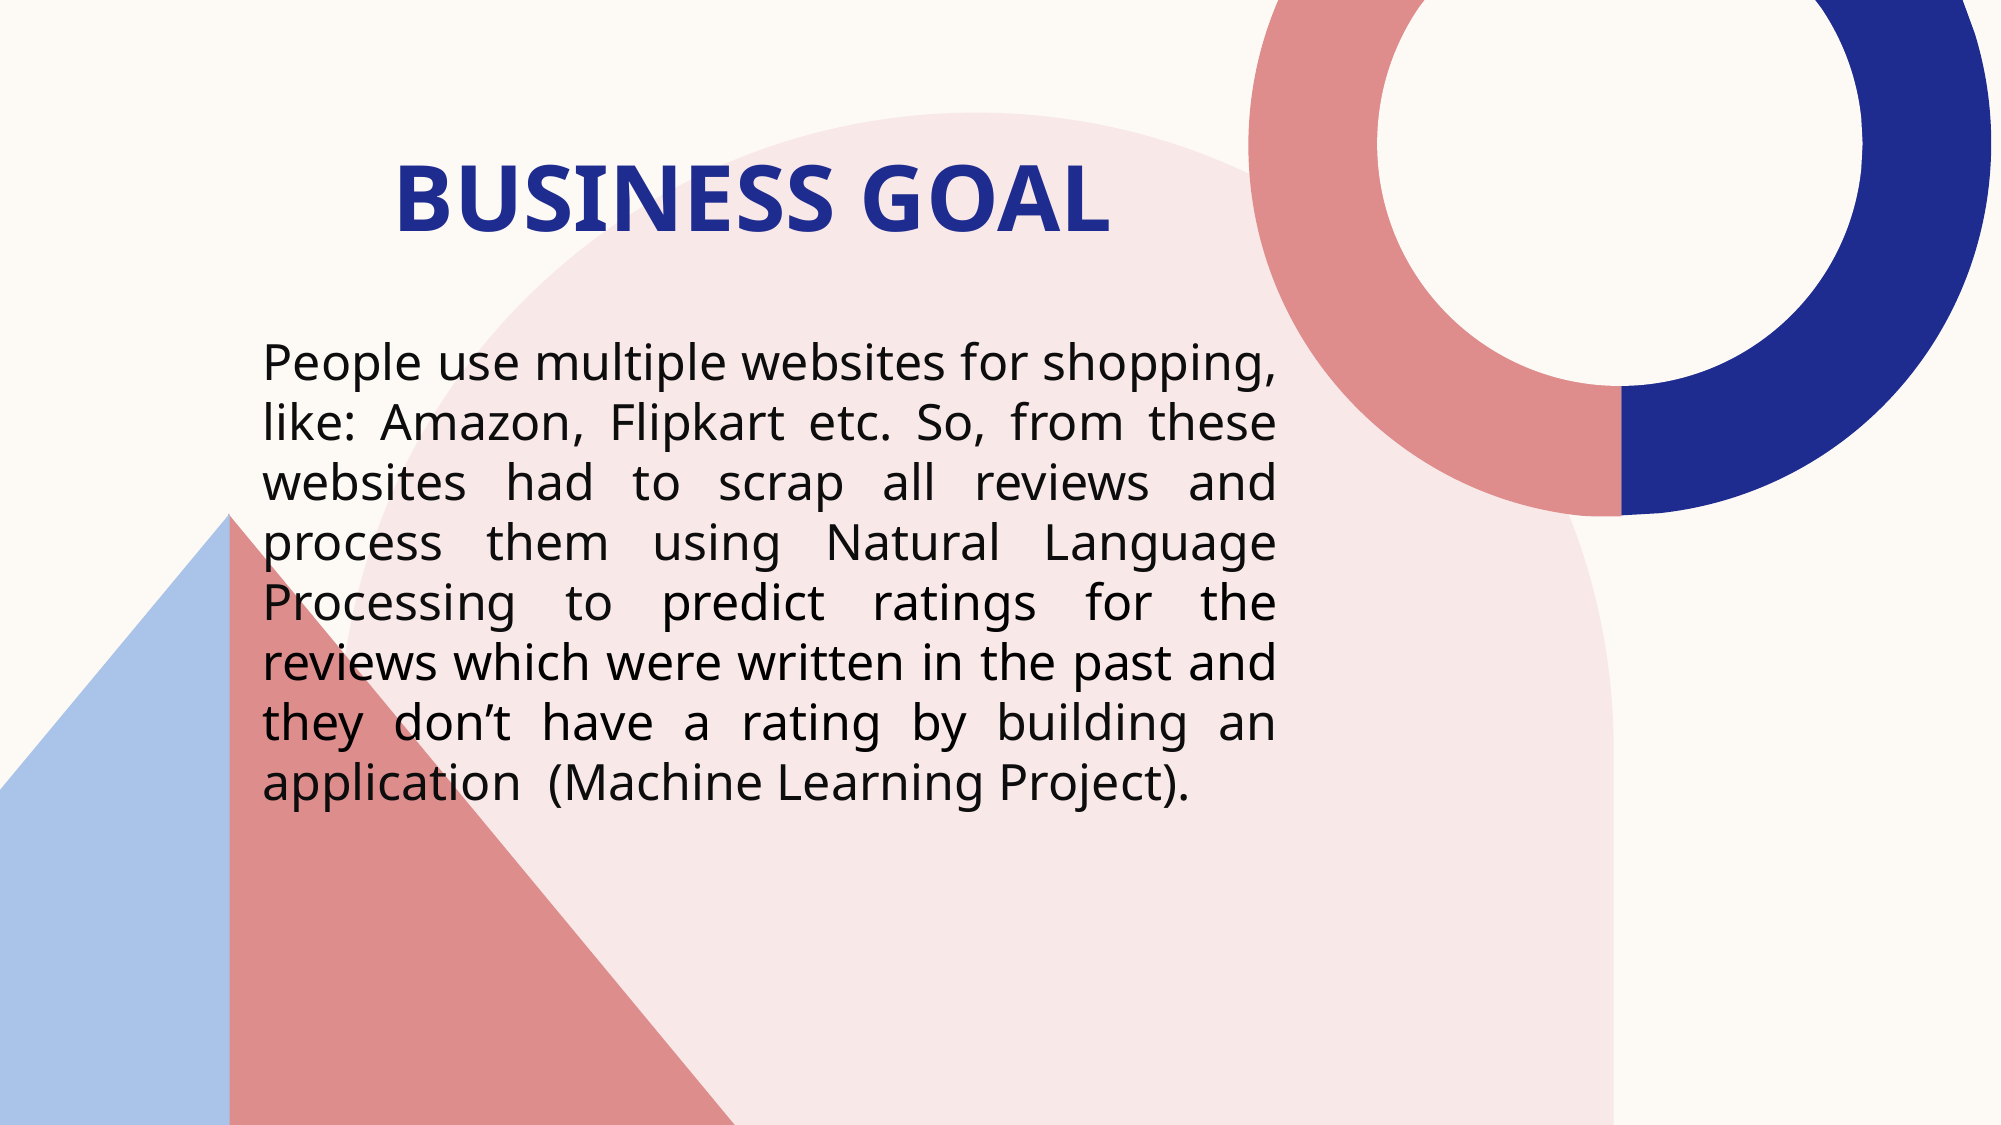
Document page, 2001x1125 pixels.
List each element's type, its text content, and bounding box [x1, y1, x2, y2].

list People use multiple websites for shopping, like: Amazon, Flipkart etc. So, from these websites had to scrap all reviews and process them using Natural Language Processing to predict ratings for the reviews which were written in the past and they don’t have a rating by building an application (Machine Learning Project). [262, 330, 1278, 1073]
title Business Goal [227, 132, 1278, 259]
